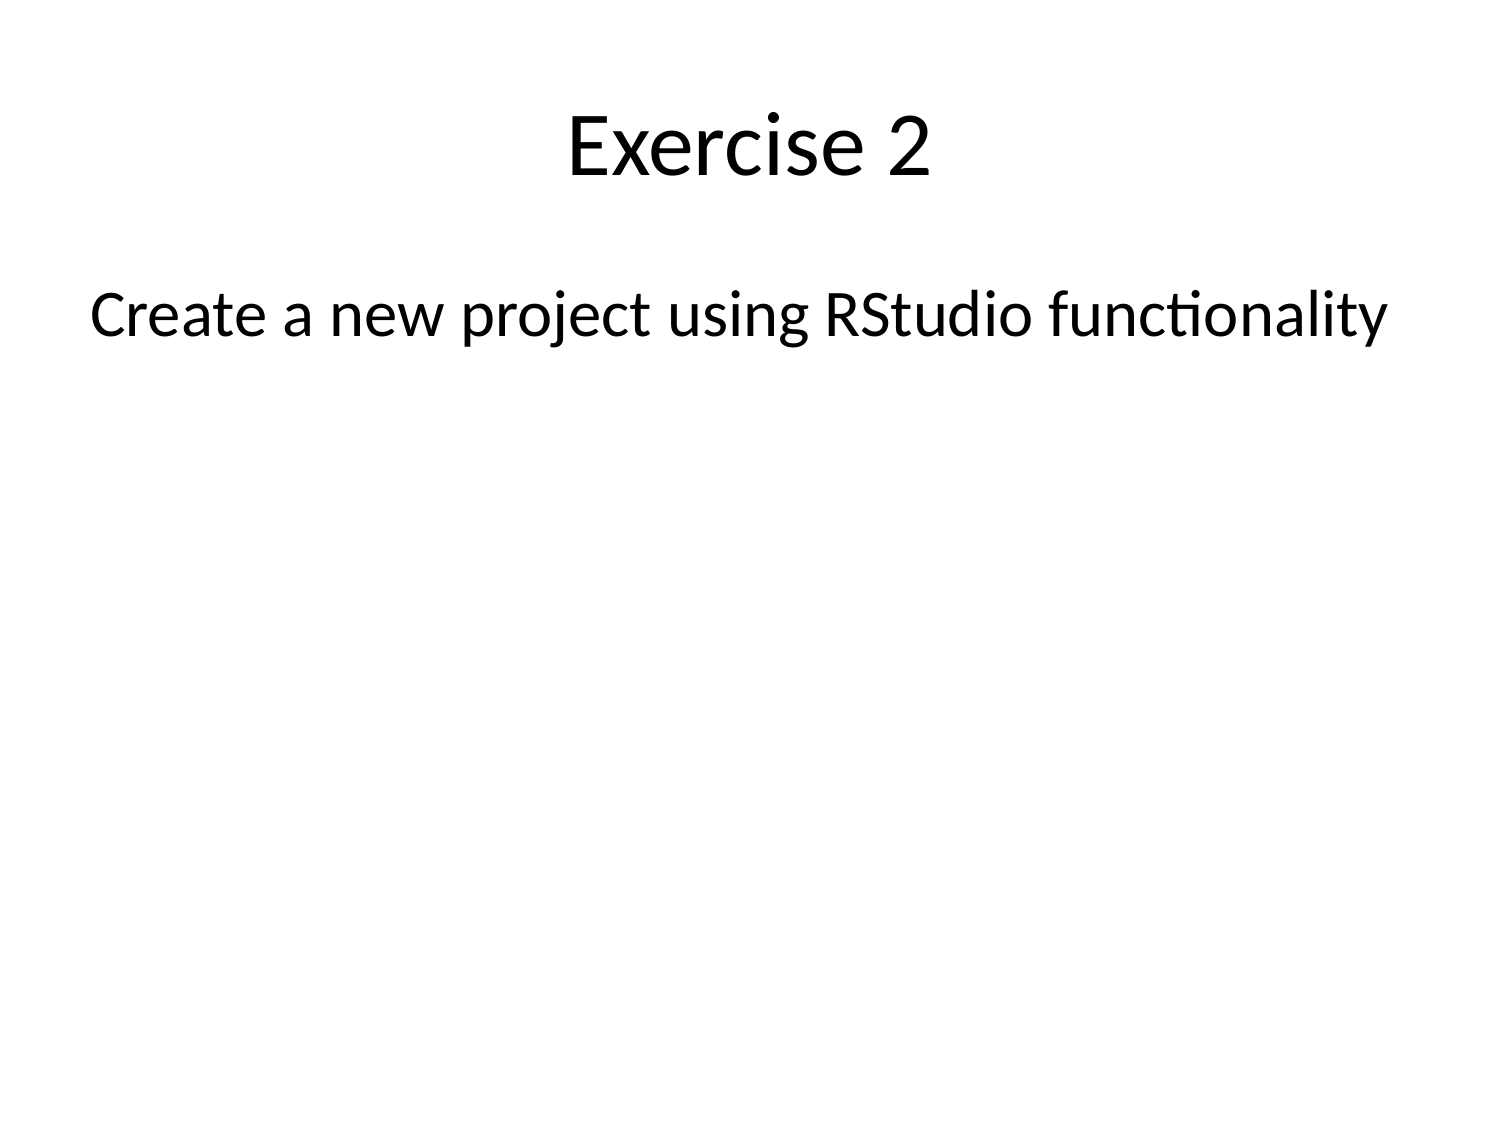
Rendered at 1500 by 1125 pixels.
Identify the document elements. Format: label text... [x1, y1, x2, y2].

list Create a new project using RStudio functionality [75, 262, 1425, 1005]
title Exercise 2 [75, 45, 1425, 233]
